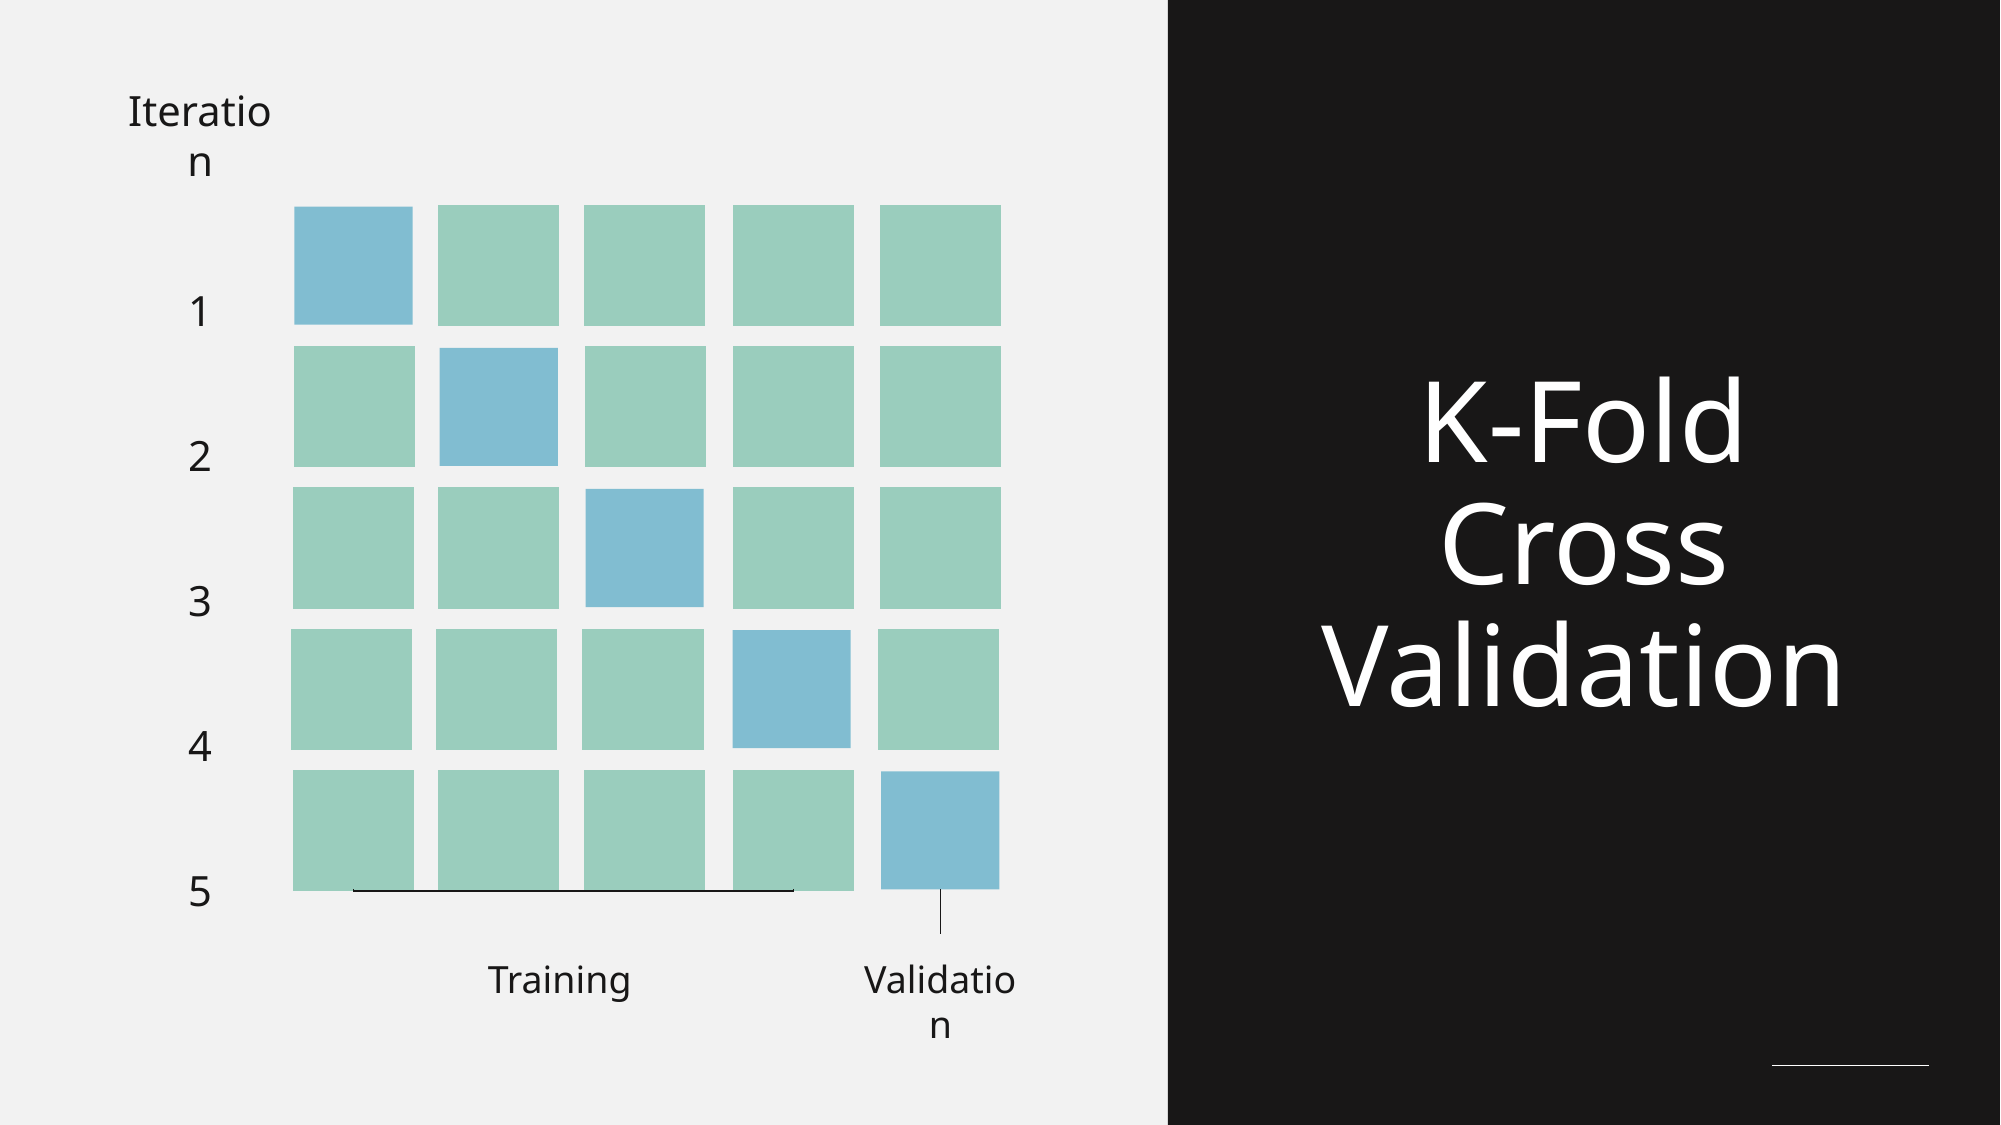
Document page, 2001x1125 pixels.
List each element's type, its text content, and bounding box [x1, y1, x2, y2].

text_box [584, 770, 705, 890]
text_box [881, 771, 1000, 890]
text_box [438, 205, 559, 326]
title K-Fold Cross Validation [1194, 276, 1974, 820]
text_box [294, 206, 413, 325]
text_box [582, 629, 704, 750]
text_box Training [450, 948, 573, 1009]
text_box Iteration 1 2 3 4 5 [107, 77, 293, 923]
text_box [438, 770, 559, 890]
text_box [293, 770, 414, 891]
text_box [732, 630, 851, 749]
text_box [439, 347, 558, 466]
text_box [294, 346, 415, 467]
text_box [733, 770, 854, 891]
text_box Training [576, 948, 669, 1009]
text_box [880, 346, 1001, 467]
text_box [880, 205, 1001, 326]
text_box [878, 629, 999, 750]
text_box [293, 487, 414, 609]
text_box [293, 629, 412, 750]
text_box [436, 629, 557, 750]
text_box [585, 346, 706, 467]
text_box [438, 487, 559, 609]
text_box [733, 205, 854, 326]
text_box [584, 205, 705, 326]
text_box [880, 487, 1001, 609]
text_box [585, 488, 704, 608]
text_box [733, 487, 854, 609]
text_box [1167, 0, 2000, 1125]
text_box Validation [839, 948, 1042, 1054]
text_box [733, 346, 854, 467]
